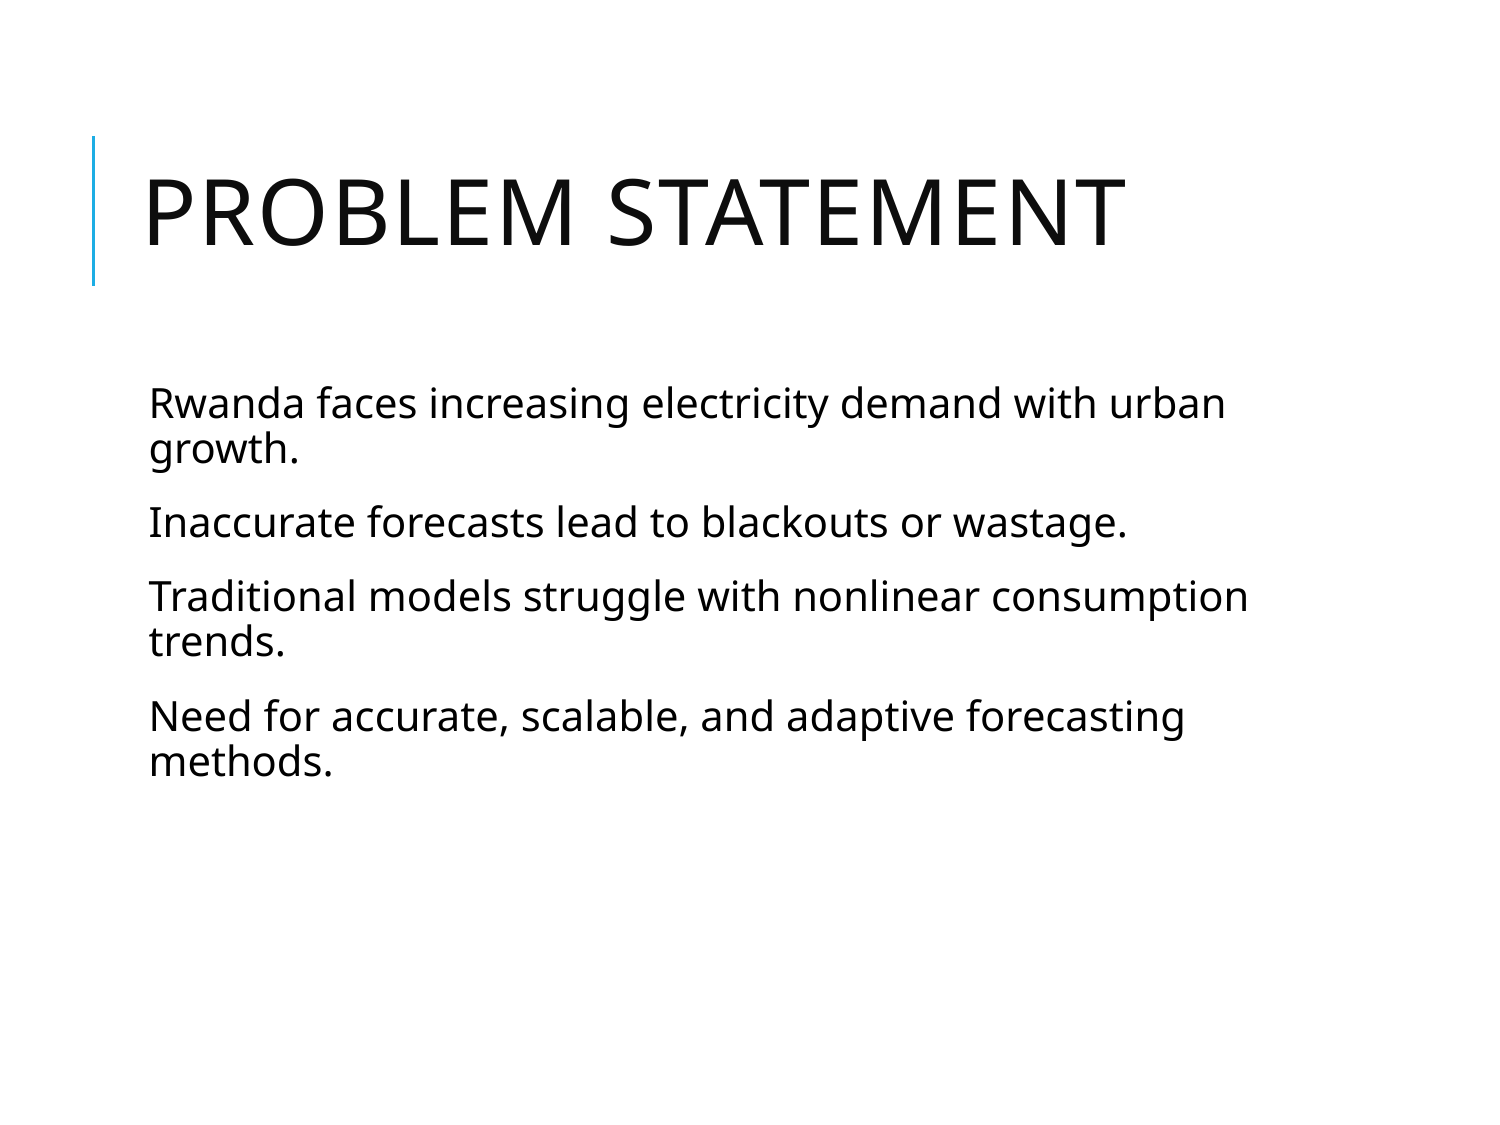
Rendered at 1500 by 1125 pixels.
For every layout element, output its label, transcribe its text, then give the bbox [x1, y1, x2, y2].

list Rwanda faces increasing electricity demand with urban growth. Inaccurate forecasts lead to blackouts or wastage. Traditional models struggle with nonlinear consumption trends. Need for accurate, scalable, and adaptive forecasting methods. [126, 375, 1322, 1035]
title Problem Statement [126, 96, 1322, 342]
